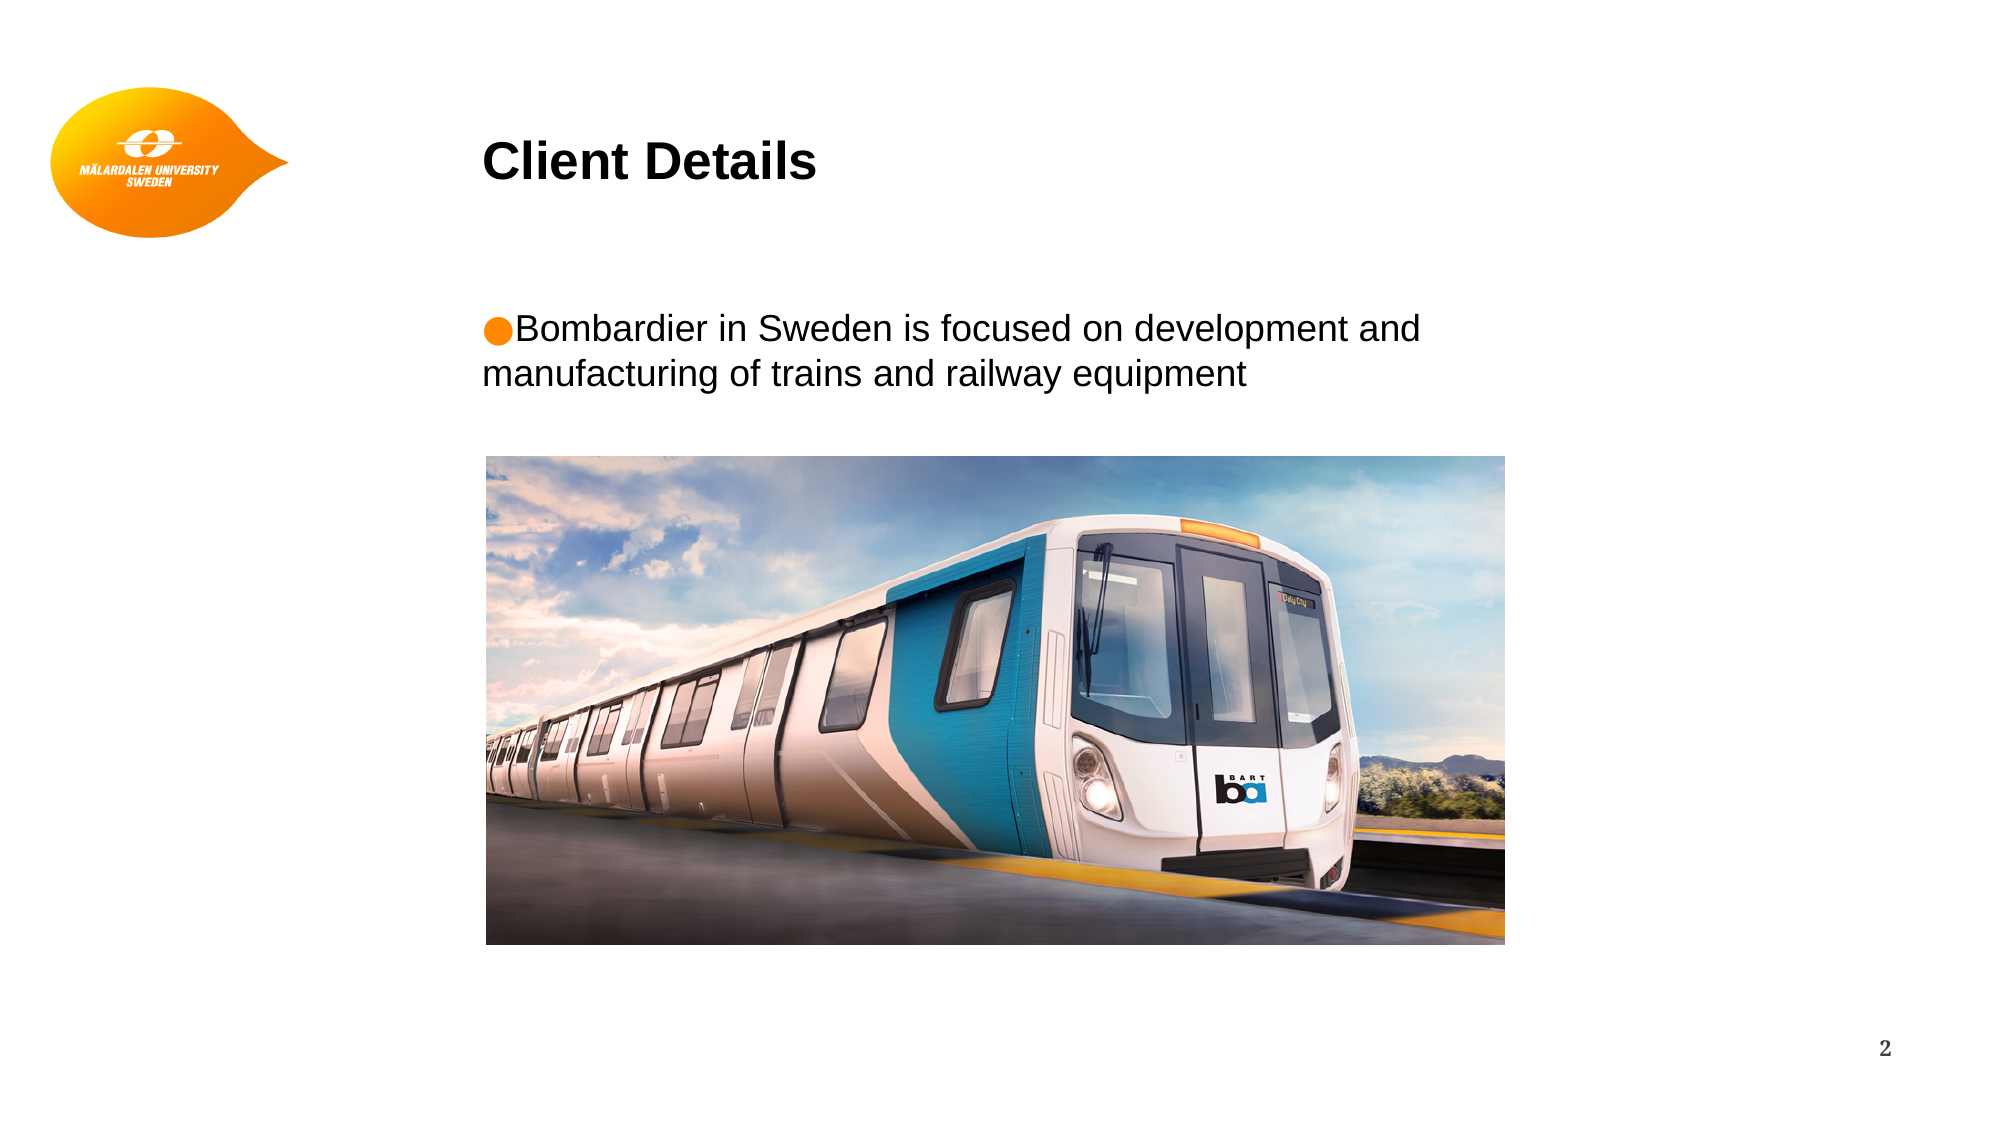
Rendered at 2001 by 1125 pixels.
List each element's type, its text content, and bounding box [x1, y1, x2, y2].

picture [50, 87, 289, 238]
title Client Details [471, 107, 1437, 218]
slide_number 2 [1574, 1028, 1903, 1071]
list Bombardier in Sweden is focused on development and manufacturing of trains and railway equipment [471, 298, 1437, 897]
picture [485, 455, 1506, 945]
